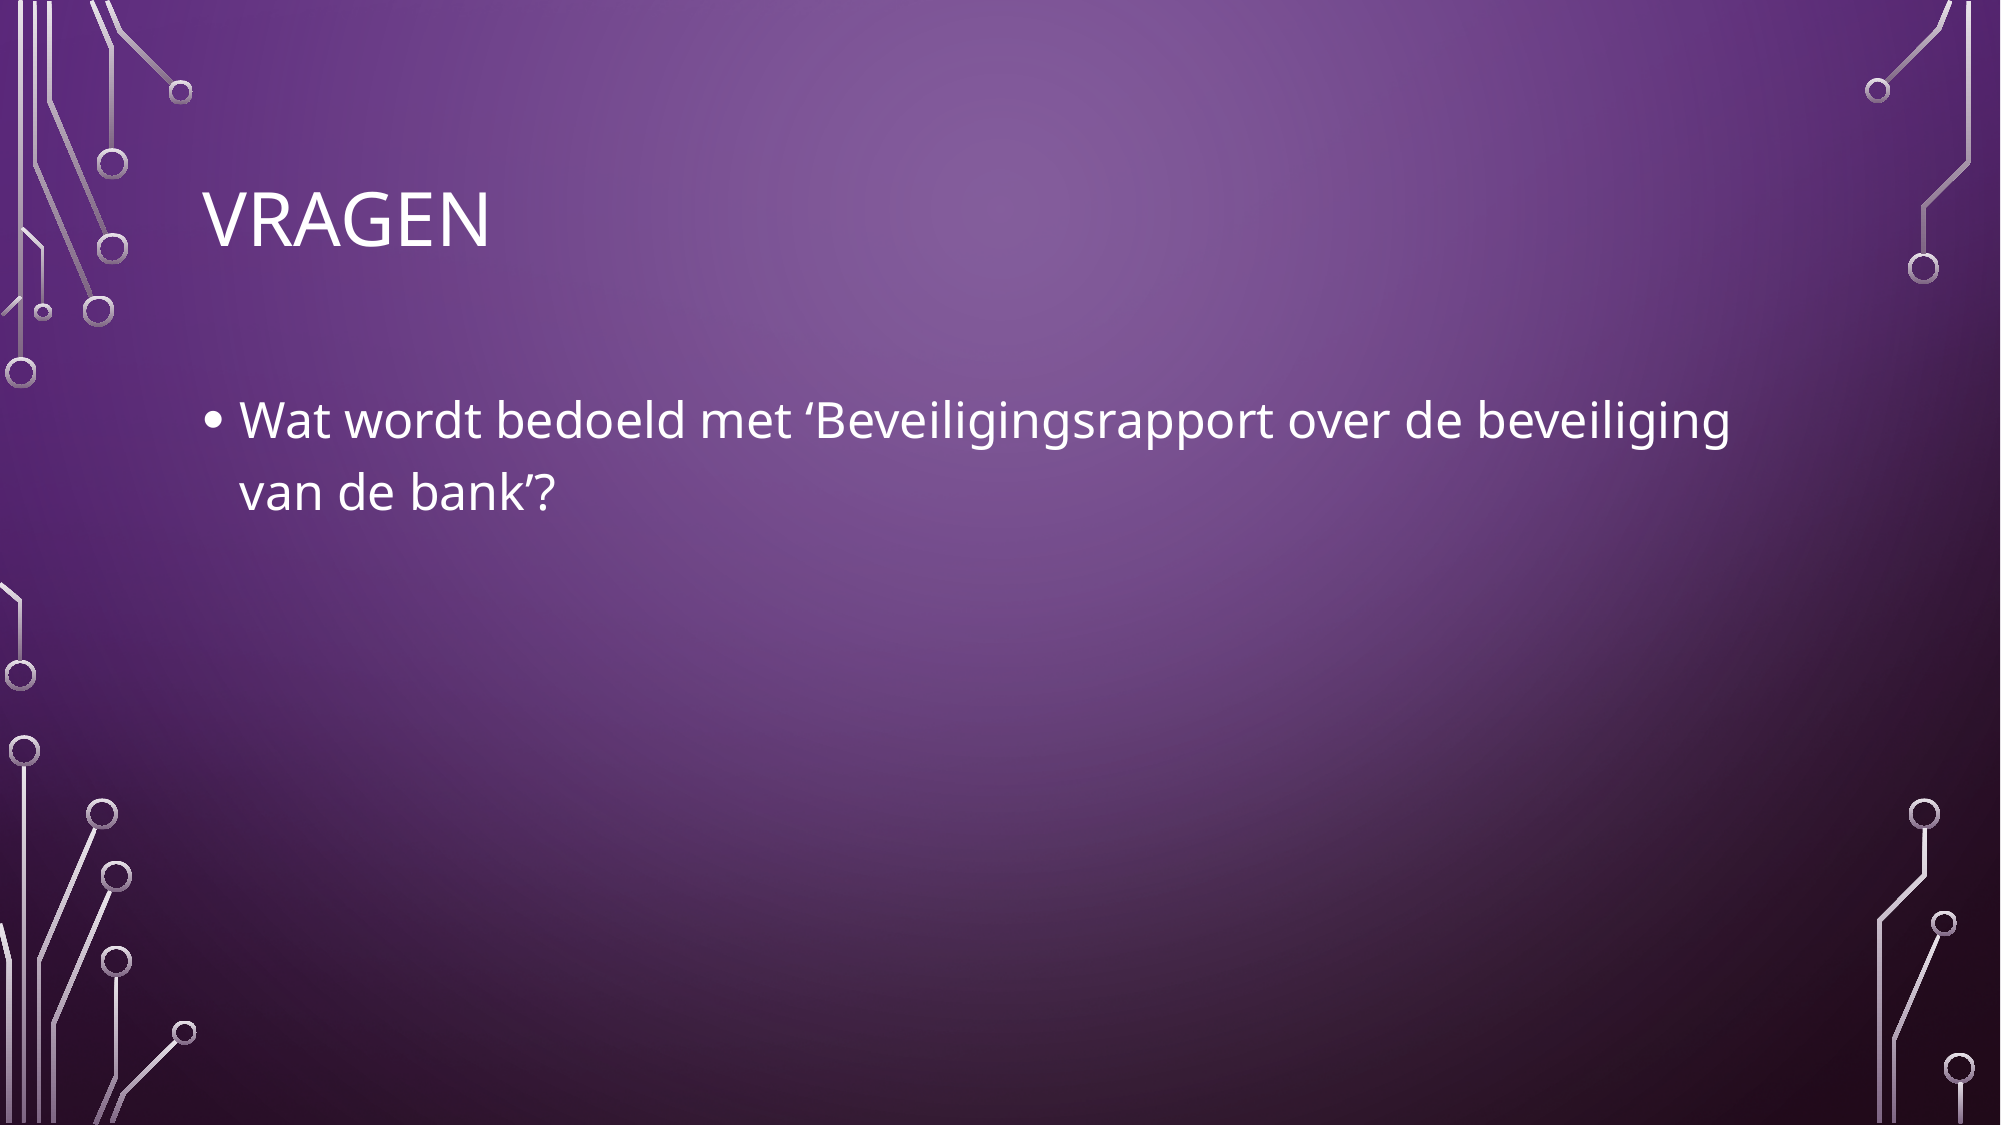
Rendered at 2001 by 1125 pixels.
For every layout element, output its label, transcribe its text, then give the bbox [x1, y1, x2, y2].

title vragen [187, 101, 1813, 344]
list Wat wordt bedoeld met ‘Beveiligingsrapport over de beveiliging van de bank’? [187, 369, 1813, 950]
